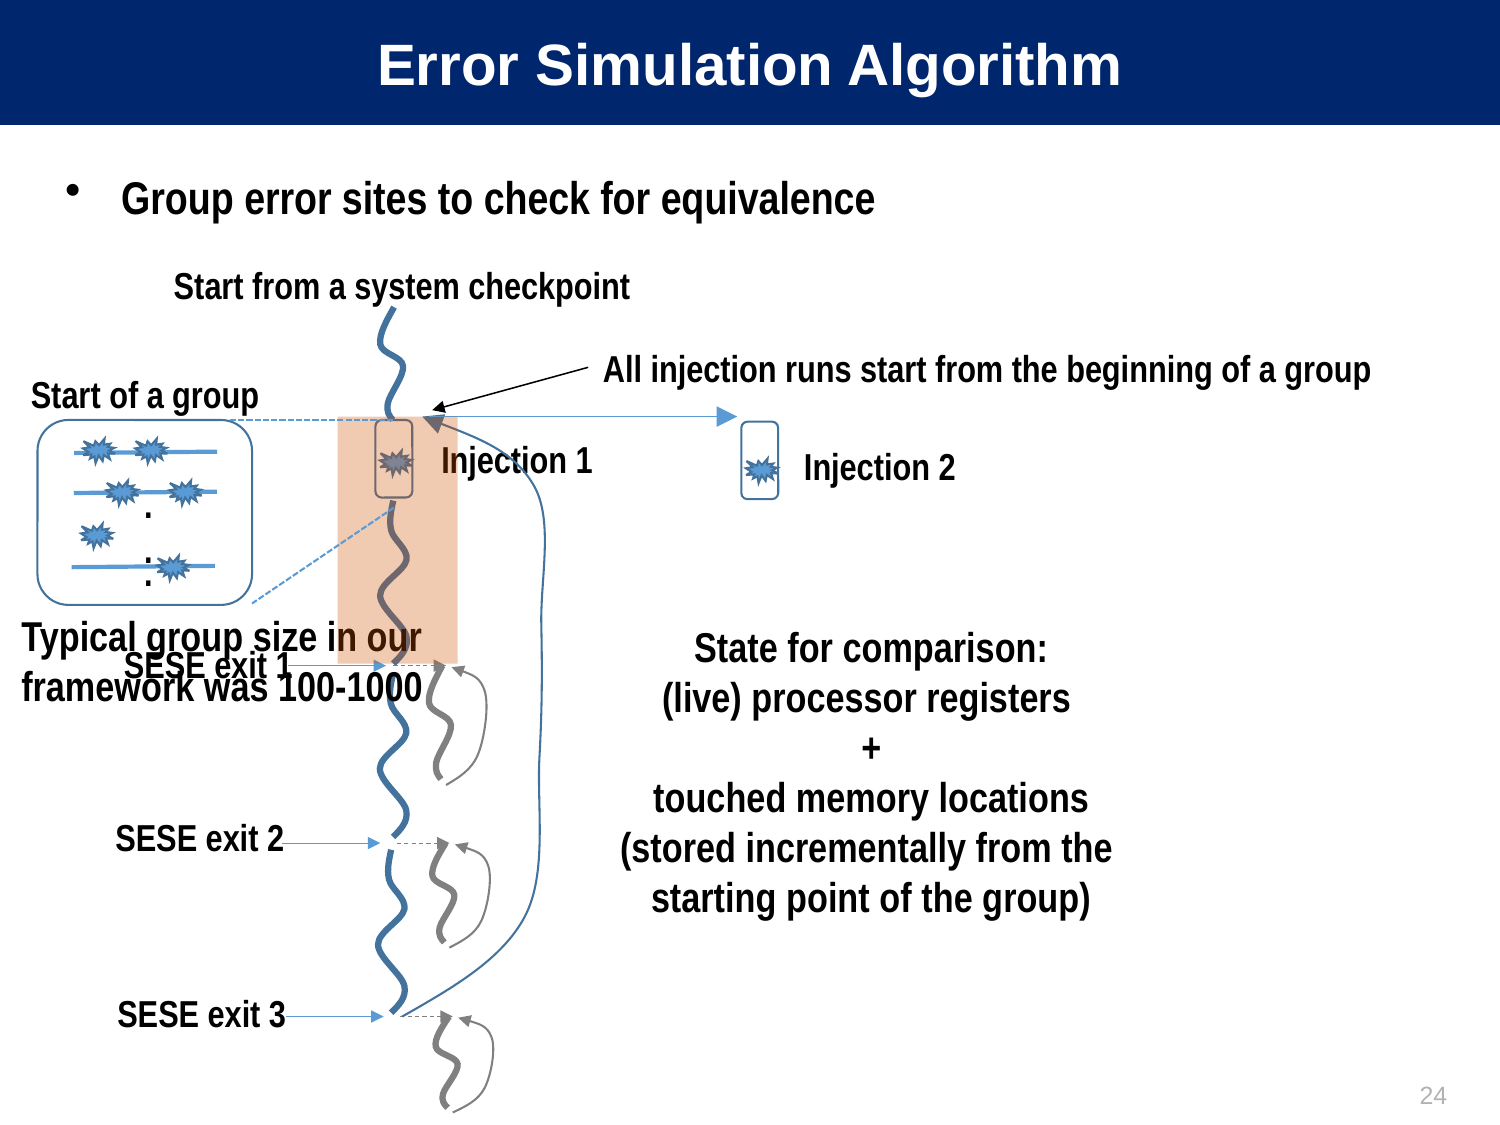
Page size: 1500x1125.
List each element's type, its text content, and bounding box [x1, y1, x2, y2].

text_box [431, 337, 1392, 411]
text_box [98, 673, 396, 850]
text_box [399, 1024, 494, 1113]
slide_number 24 [1112, 1065, 1463, 1125]
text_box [107, 612, 396, 672]
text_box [401, 416, 972, 1017]
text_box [63, 254, 740, 415]
title Error Simulation Algorithm [0, 0, 1500, 126]
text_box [100, 849, 405, 1044]
text_box State for comparison: (live) processor registers + touched memory locations (stored incrementally from the starting point of the group) [977, 613, 1138, 928]
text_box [14, 363, 395, 606]
text_box Typical group size in our framework was 100-1000 [6, 602, 102, 718]
list Group error sites to check for equivalence [49, 149, 1463, 272]
